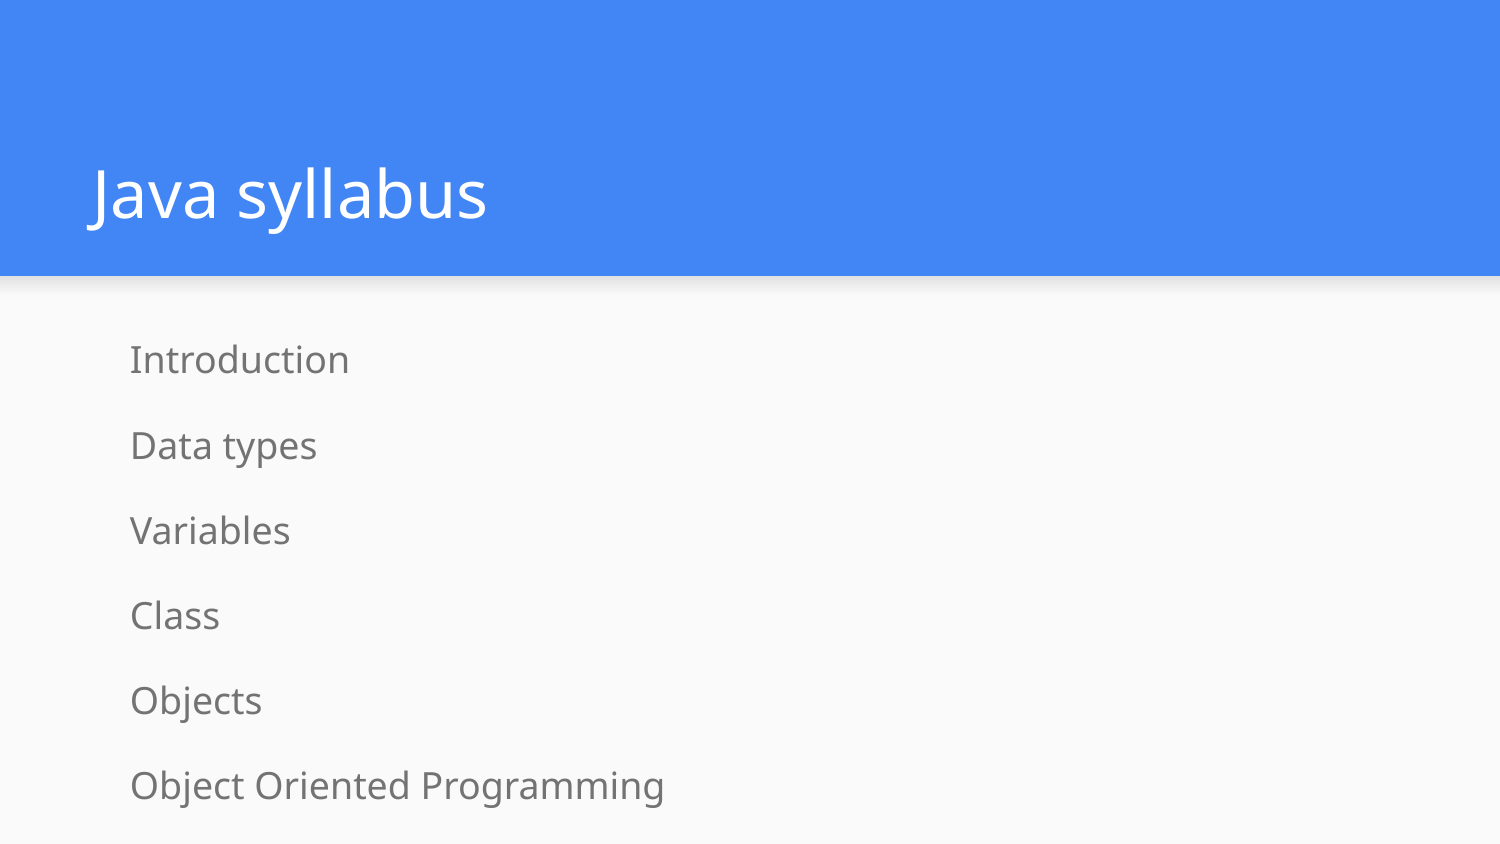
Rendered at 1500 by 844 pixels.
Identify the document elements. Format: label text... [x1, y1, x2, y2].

list Introduction Data types Variables Class Objects Object Oriented Programming Exception Handling [77, 314, 1427, 760]
title Java syllabus [77, 121, 1427, 248]
